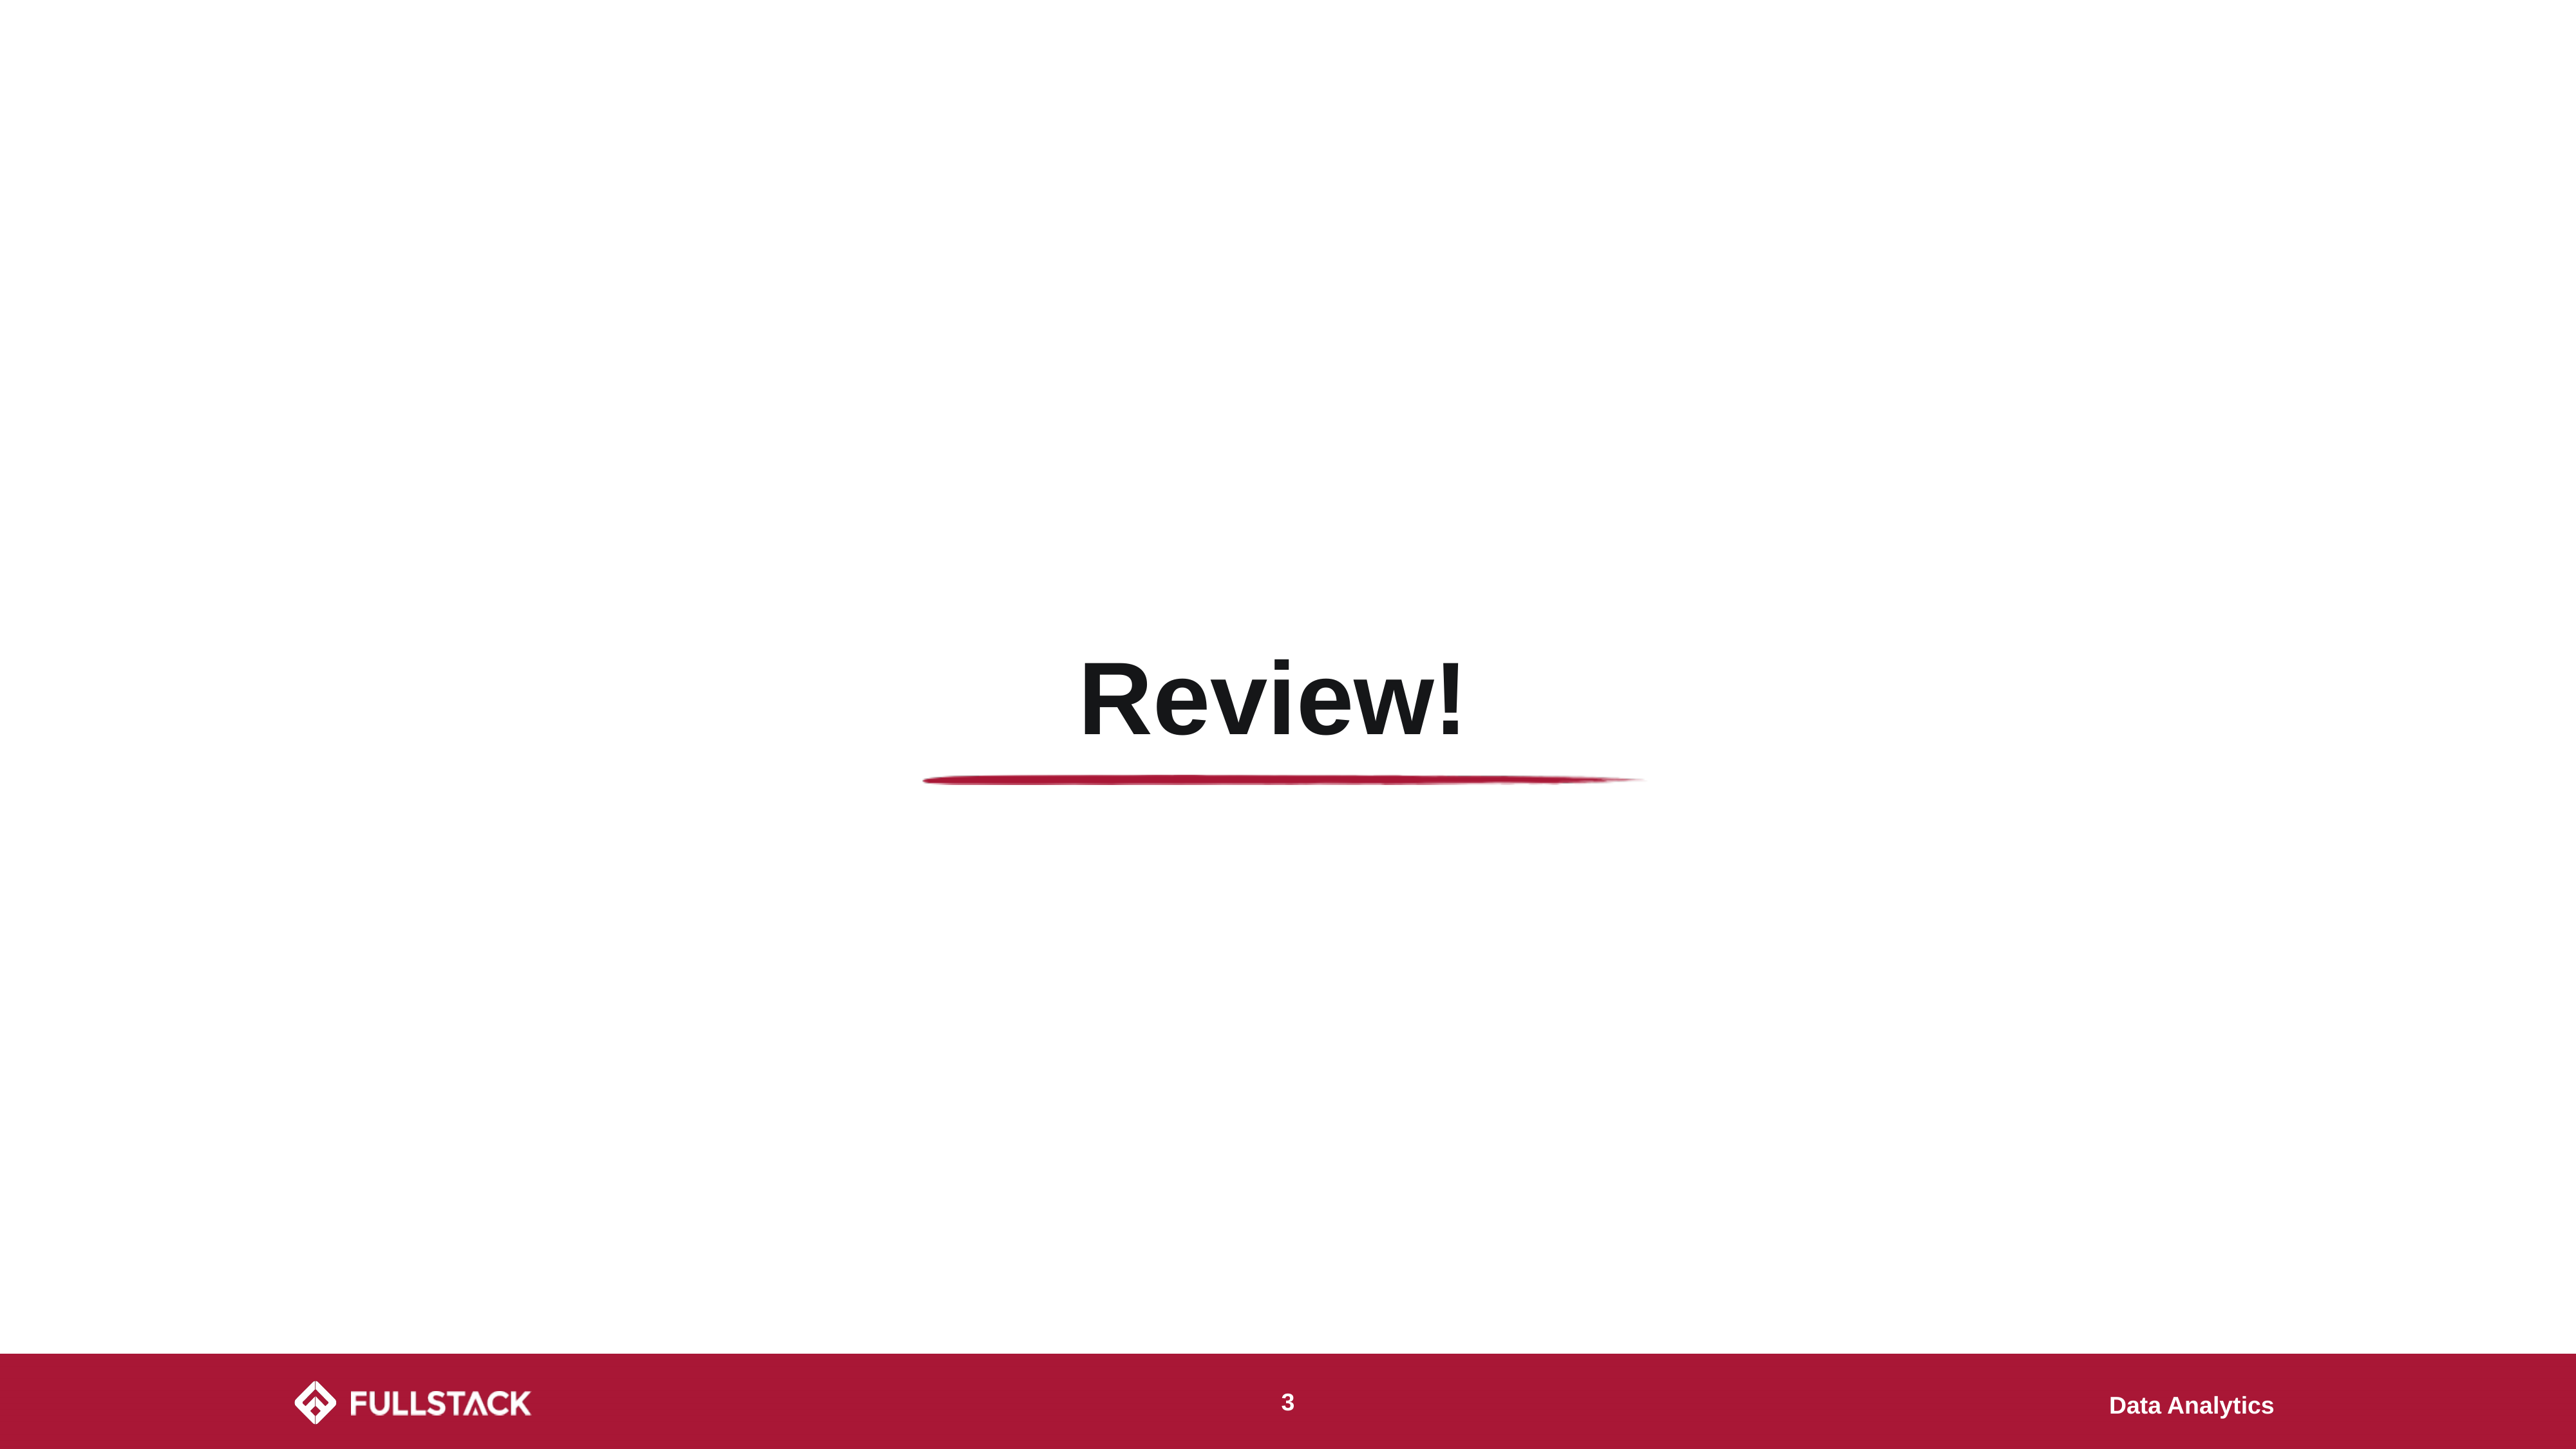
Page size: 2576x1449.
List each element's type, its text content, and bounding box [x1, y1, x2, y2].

picture [0, 1354, 2576, 1449]
slide_number ‹#› [1275, 1381, 1301, 1449]
picture [916, 775, 1660, 785]
title Review! [273, 393, 2303, 761]
text_box Data Analytics [1925, 1384, 2280, 1425]
